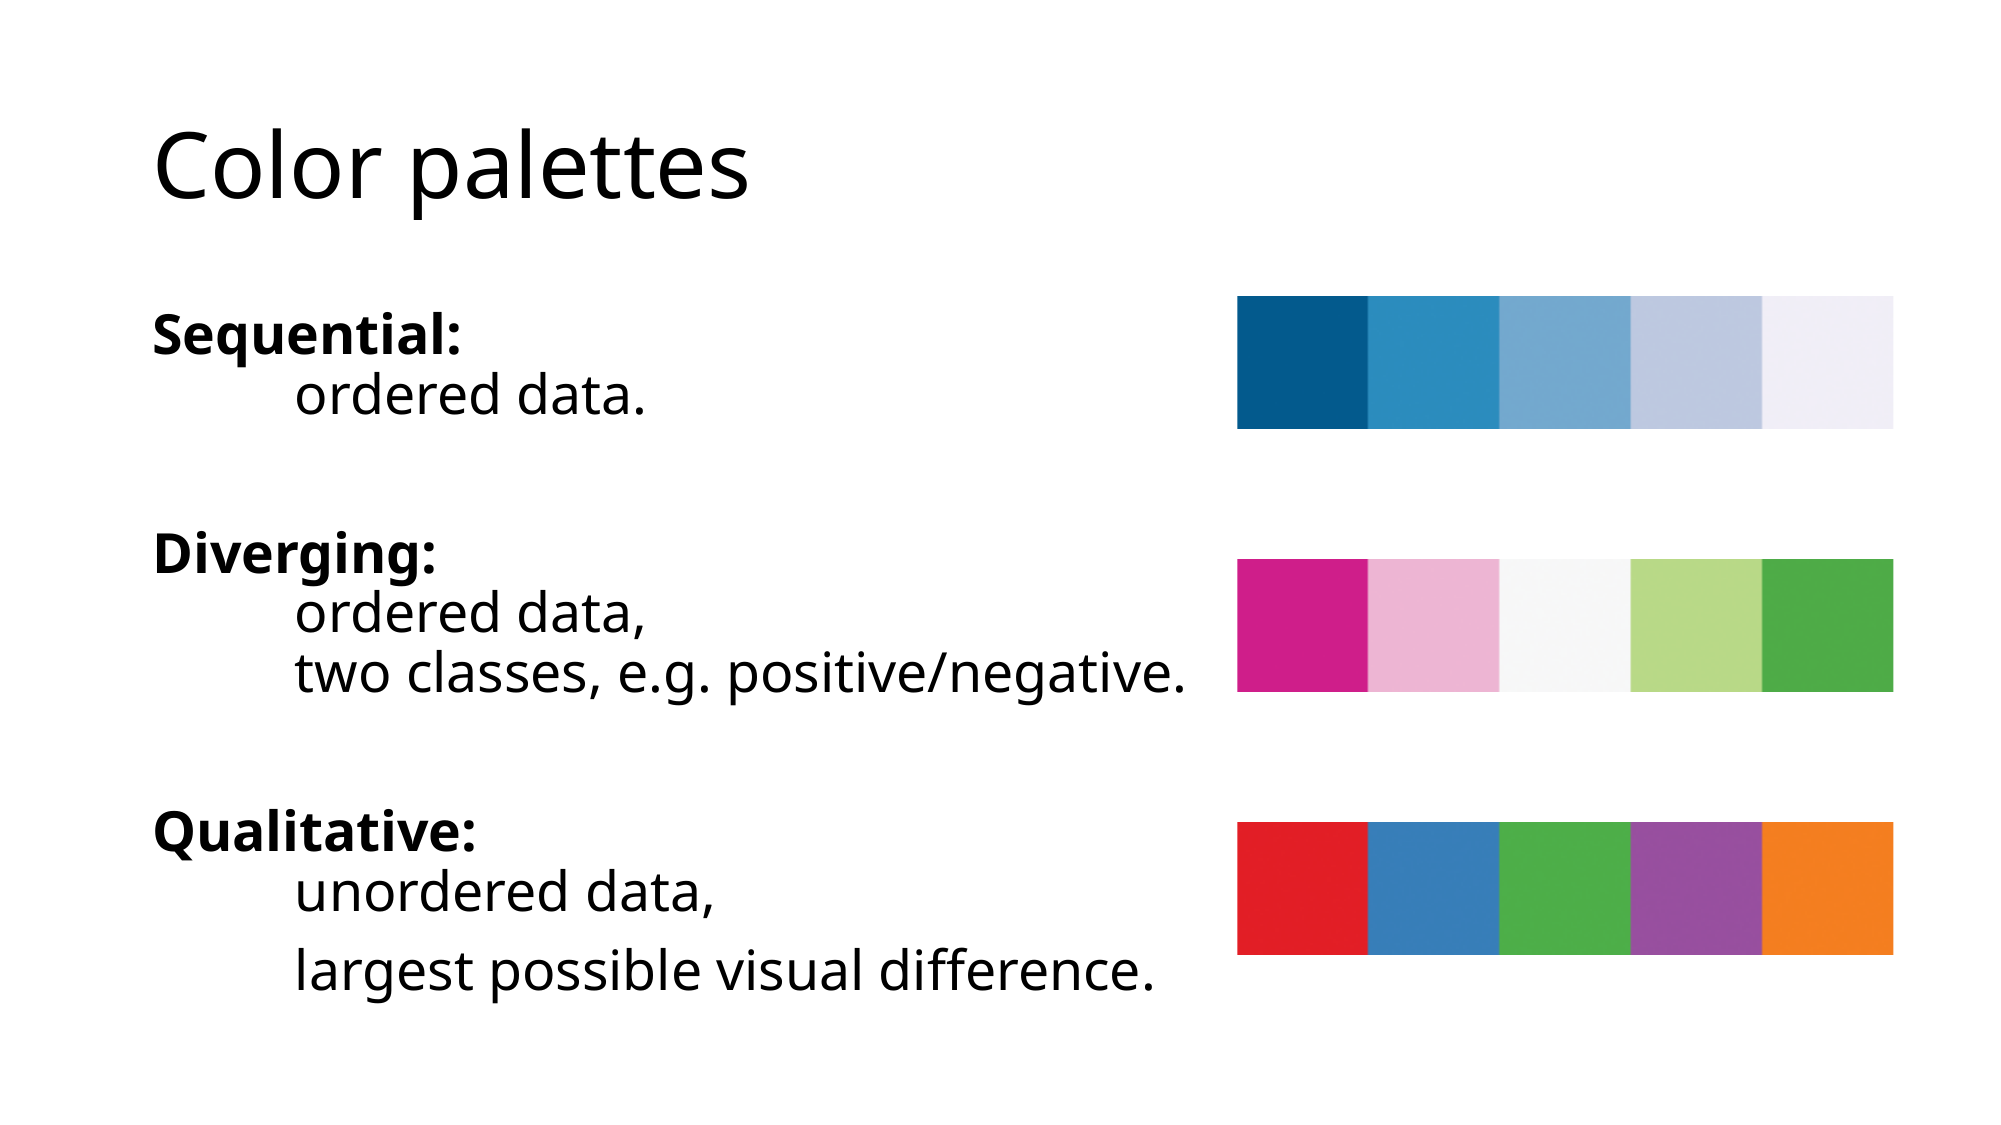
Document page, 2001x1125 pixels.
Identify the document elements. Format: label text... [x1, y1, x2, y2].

list Sequential: ordered data. Diverging: ordered data, two classes, e.g. positive/negative. Qualitative: unordered data, largest possible visual difference. [137, 299, 1863, 1014]
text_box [1237, 559, 1894, 692]
title Color palettes [137, 59, 1863, 278]
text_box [1237, 296, 1894, 429]
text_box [1237, 822, 1894, 955]
